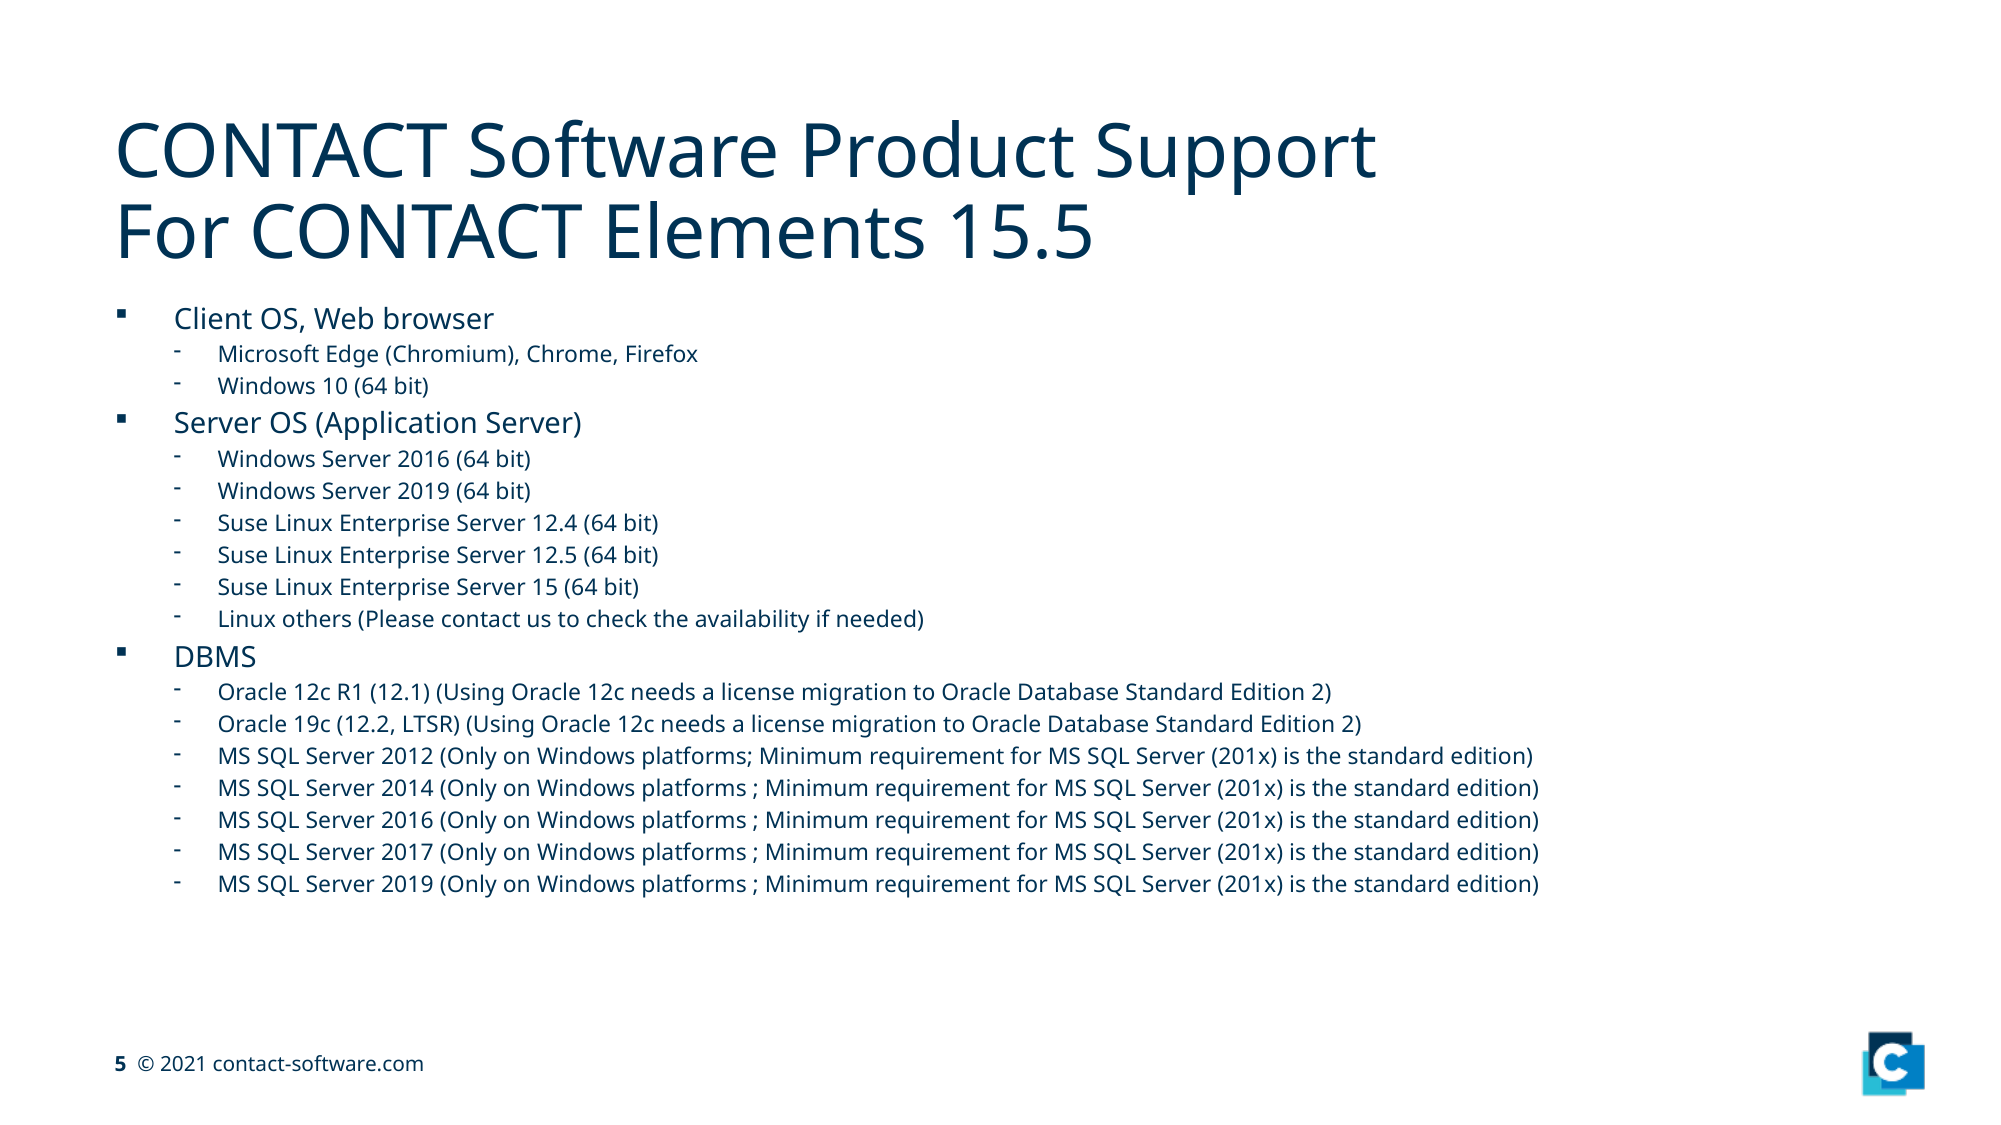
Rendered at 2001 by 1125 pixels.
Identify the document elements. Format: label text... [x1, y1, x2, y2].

title CONTACT Software Product Support For CONTACT Elements 15.5 [99, 105, 1604, 292]
list Client OS, Web browser Microsoft Edge (Chromium), Chrome, Firefox Windows 10 (64 bit) Server OS (Application Server) Windows Server 2016 (64 bit) Windows Server 2019 (64 bit) Suse Linux Enterprise Server 12.4 (64 bit) Suse Linux Enterprise Server 12.5 (64 bit) Suse Linux Enterprise Server 15 (64 bit) Linux others (Please contact us to check the availability if needed) DBMS Oracle 12c R1 (12.1) (Using Oracle 12c needs a license migration to Oracle Database Standard Edition 2) Oracle 19c (12.2, LTSR) (Using Oracle 12c needs a license migration to Oracle Database Standard Edition 2) MS SQL Server 2012 (Only on Windows platforms; Minimum requirement for MS SQL Server (201x) is the standard edition) MS SQL Server 2014 (Only on Windows platforms ; Minimum requirement for MS SQL Server (201x) is the standard edition) MS SQL Server 2016 (Only on Windows platforms ; Minimum requirement for MS SQL Server (201x) is the standard edition) MS SQL Server 2017 (Only on Windows platforms ; Minimum requirement for MS SQL Server (201x) is the standard edition) MS SQL Server 2019 (Only on Windows platforms ; Minimum requirement for MS SQL Server (201x) is the standard edition) [99, 292, 1604, 992]
